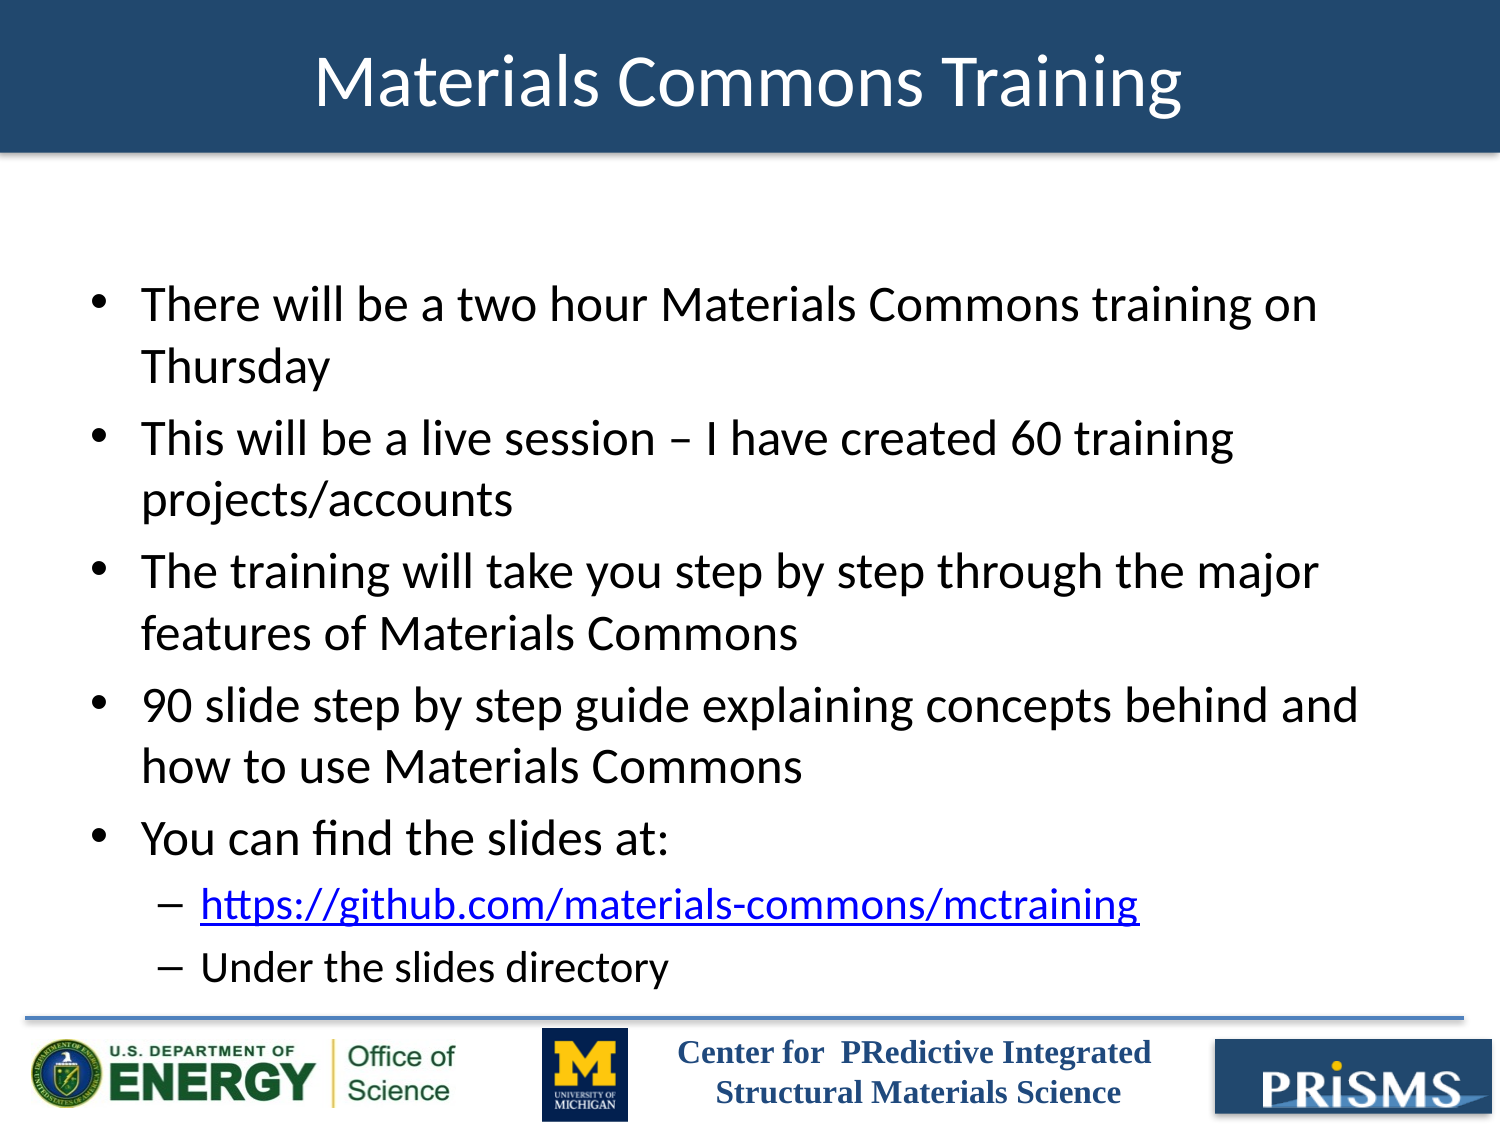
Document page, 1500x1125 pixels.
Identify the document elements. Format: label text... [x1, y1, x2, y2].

picture [542, 1028, 628, 1122]
text_box Materials Commons Training [0, 0, 1500, 153]
picture [31, 1039, 456, 1108]
picture [1263, 1061, 1489, 1109]
list There will be a two hour Materials Commons training on Thursday This will be a live session – I have created 60 training projects/accounts The training will take you step by step through the major features of Materials Commons 90 slide step by step guide explaining concepts behind and how to use Materials Commons You can find the slides at: https://github.com/materials-commons/mctraining Under the slides directory [75, 262, 1425, 1005]
